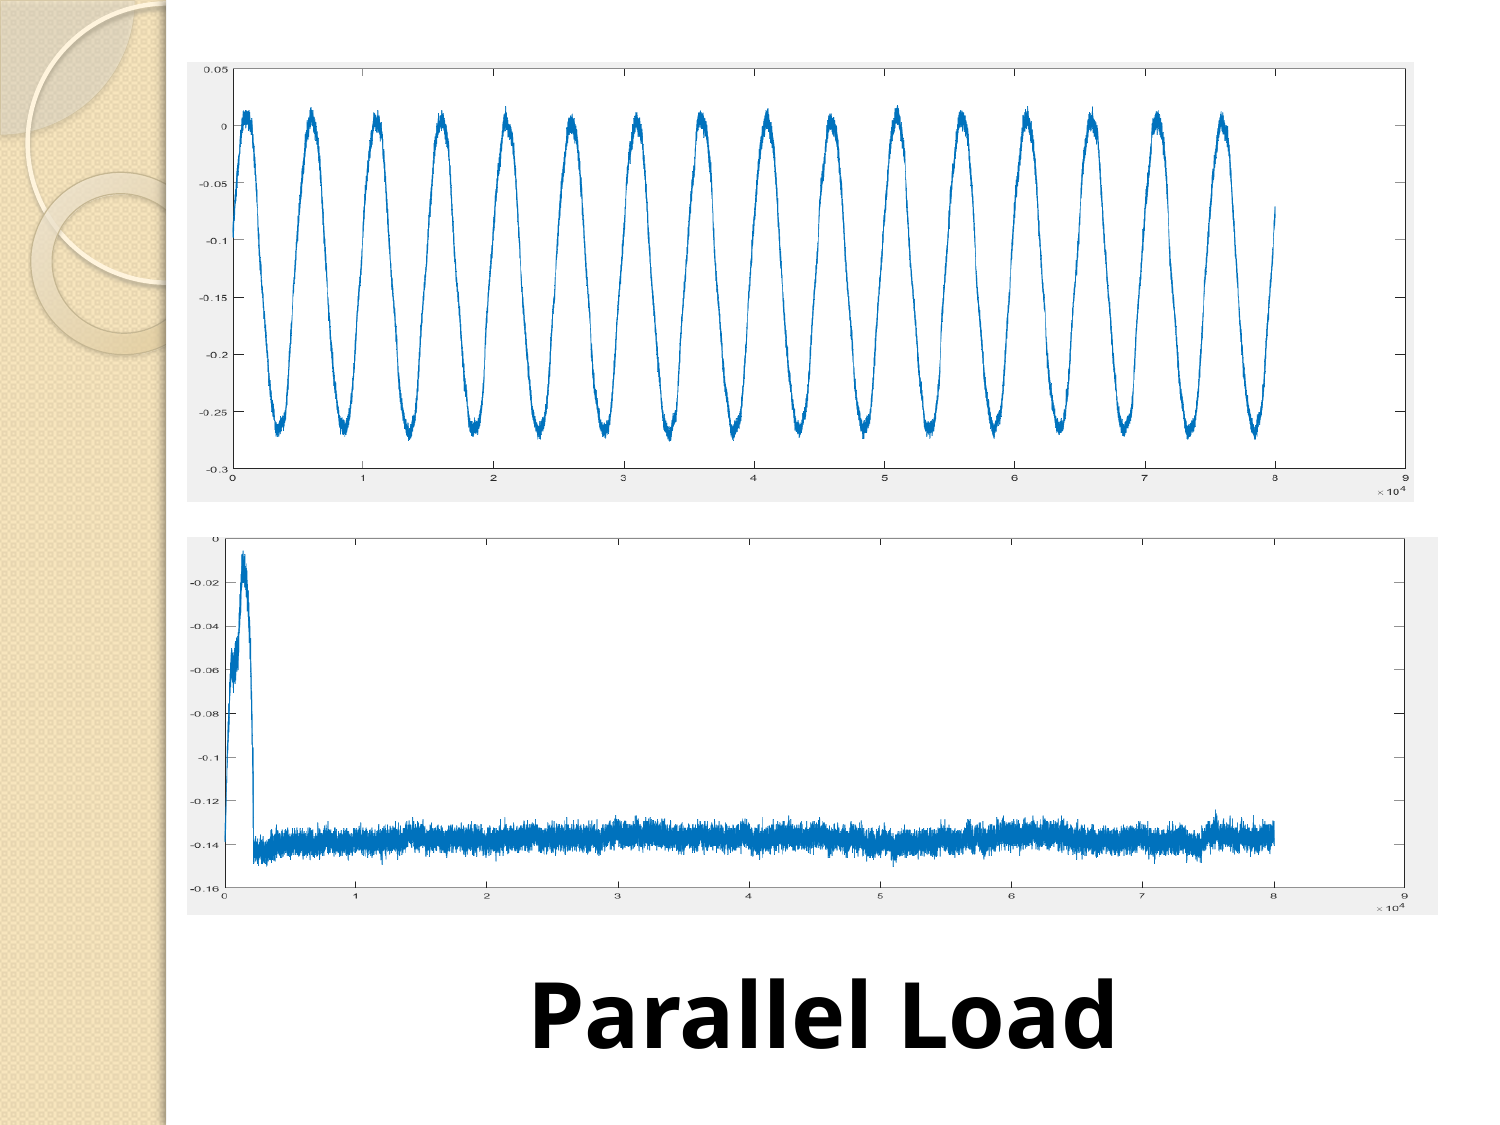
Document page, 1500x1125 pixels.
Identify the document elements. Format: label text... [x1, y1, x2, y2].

picture [187, 537, 1438, 916]
text_box Parallel Load [512, 949, 1225, 1075]
picture [187, 62, 1414, 502]
